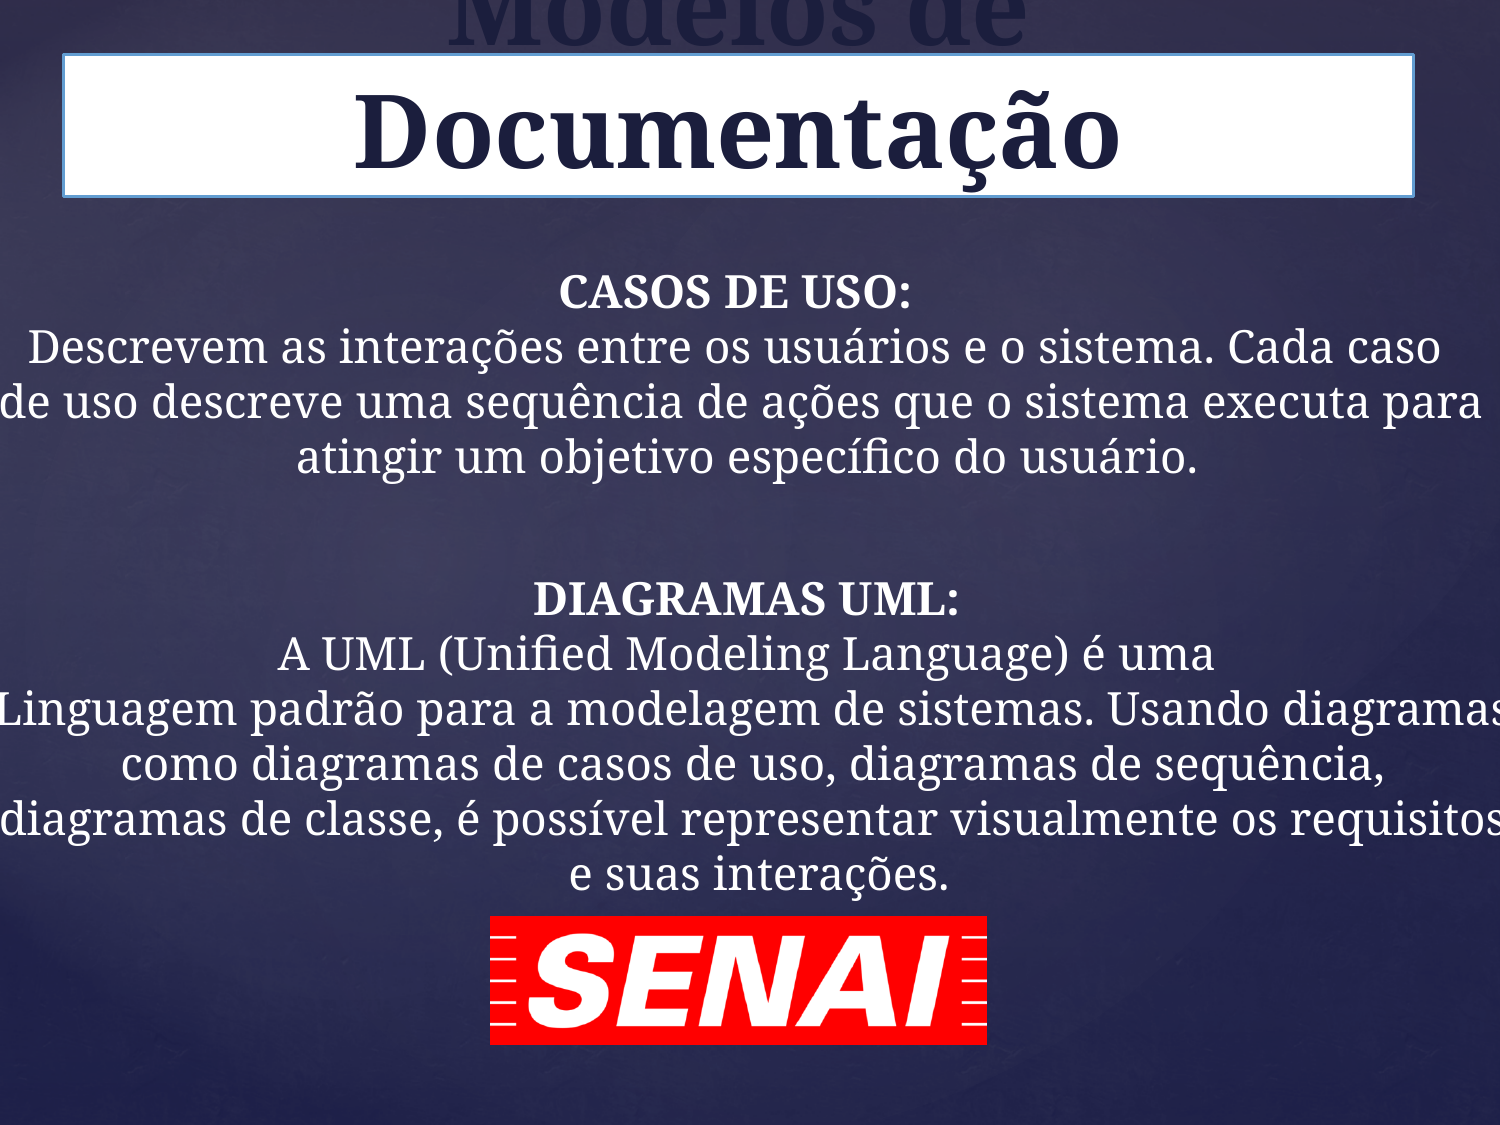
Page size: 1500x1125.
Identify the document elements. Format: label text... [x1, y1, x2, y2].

title Modelos de Documentação [62, 53, 1415, 198]
picture [489, 916, 987, 1045]
text_box CASOS DE USO: Descrevem as interações entre os usuários e o sistema. Cada caso de uso descreve uma sequência de ações que o sistema executa para atingir um objetivo específico do usuário. [0, 255, 1500, 490]
text_box DIAGRAMAS UML: A UML (Unified Modeling Language) é uma Linguagem padrão para a modelagem de sistemas. Usando diagramas como diagramas de casos de uso, diagramas de sequência, diagramas de classe, é possível representar visualmente os requisitos e suas interações. [0, 562, 1500, 908]
